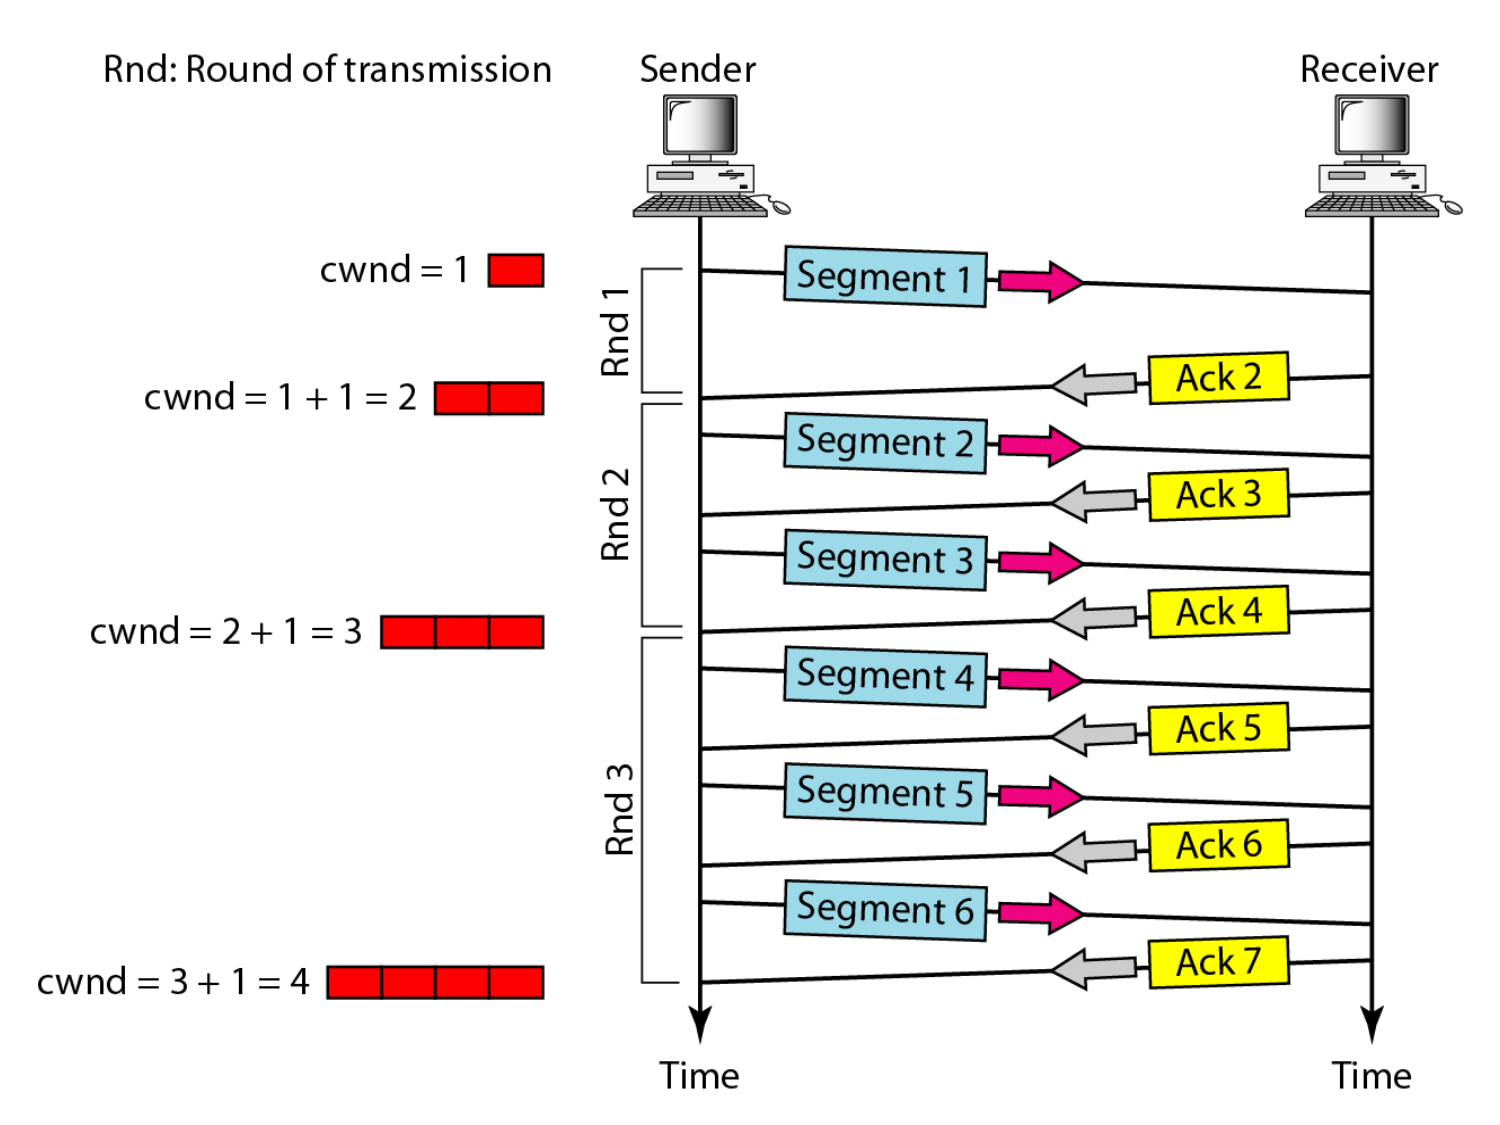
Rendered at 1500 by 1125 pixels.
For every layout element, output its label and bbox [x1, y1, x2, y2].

picture [37, 49, 1463, 1101]
